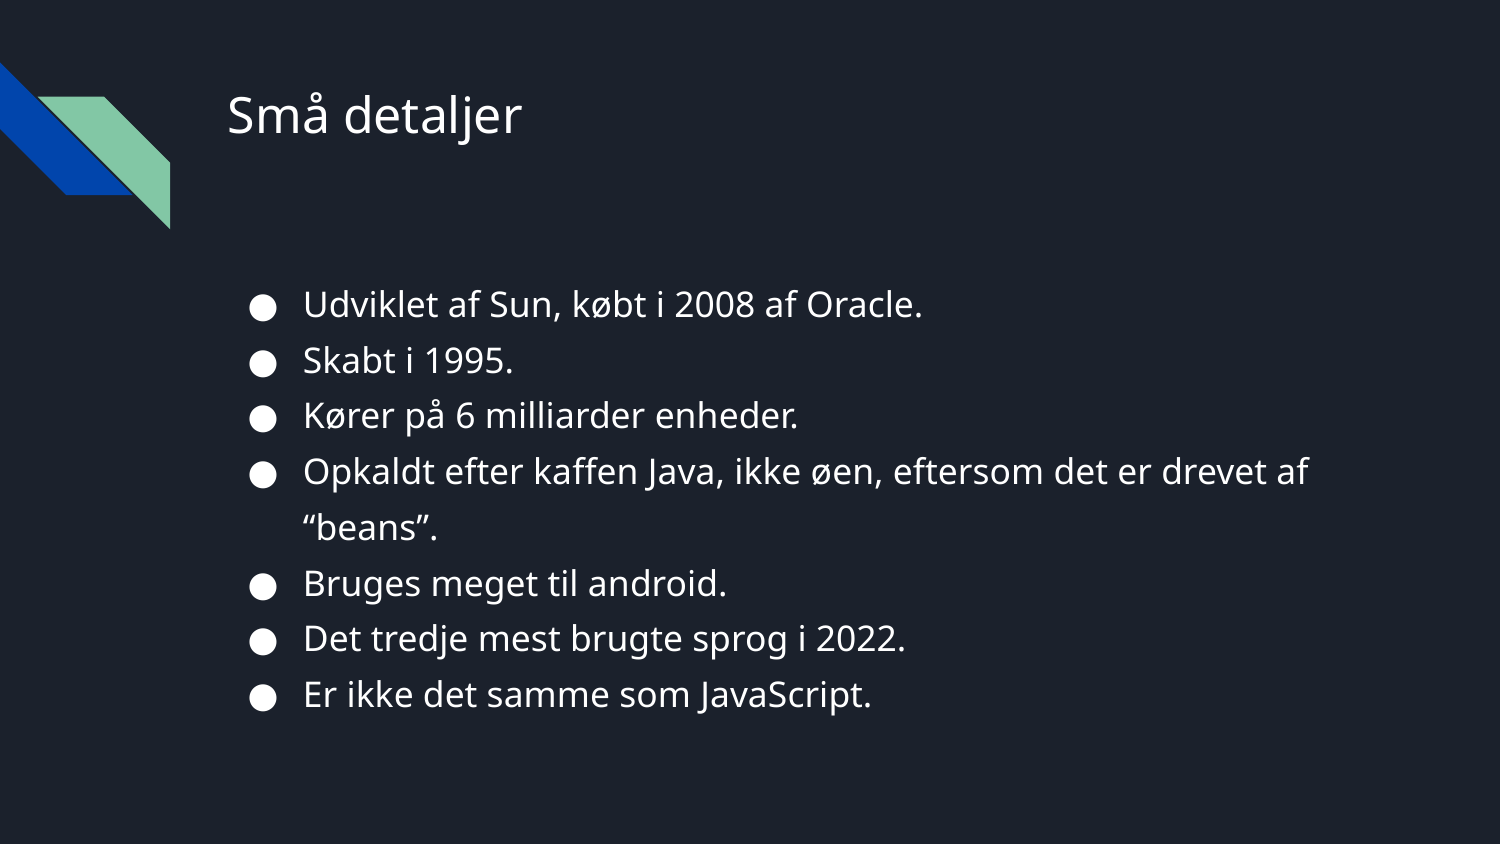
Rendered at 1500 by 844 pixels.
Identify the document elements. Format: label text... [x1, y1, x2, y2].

list Udviklet af Sun, købt i 2008 af Oracle. Skabt i 1995. Kører på 6 milliarder enheder. Opkaldt efter kaffen Java, ikke øen, eftersom det er drevet af “beans”. Bruges meget til android. Det tredje mest brugte sprog i 2022. Er ikke det samme som JavaScript. [212, 257, 1368, 735]
title Små detaljer [212, 64, 1368, 215]
